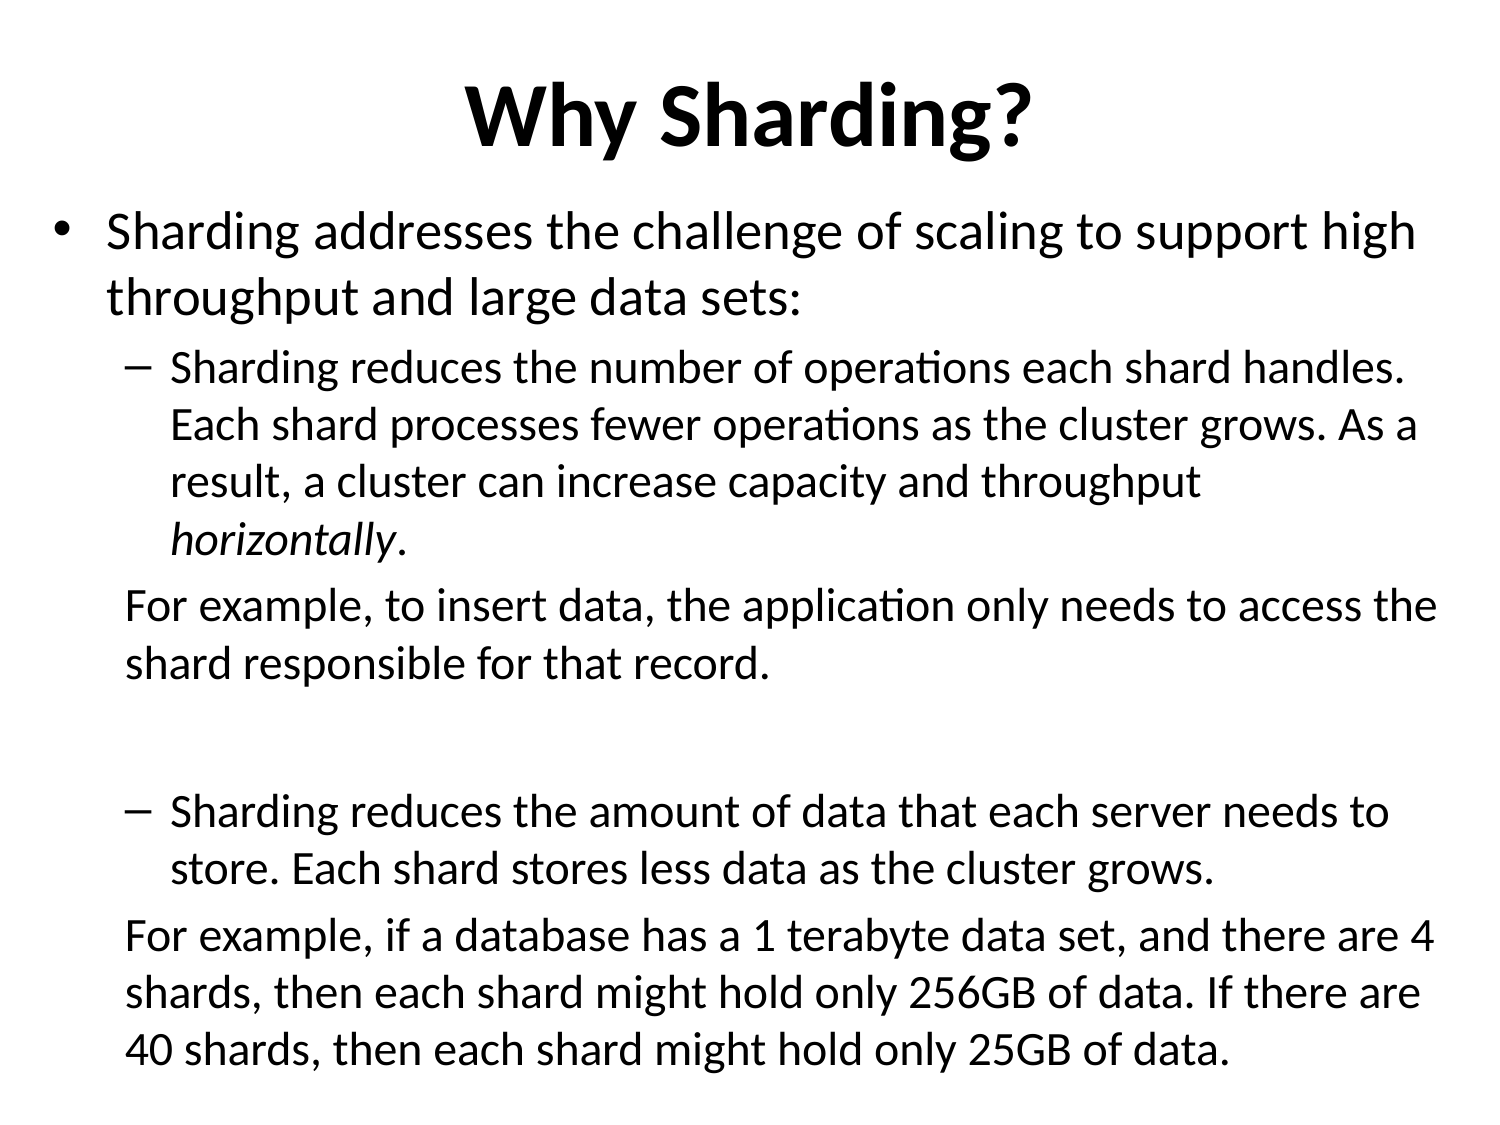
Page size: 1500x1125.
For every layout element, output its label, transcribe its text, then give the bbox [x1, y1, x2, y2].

title Why Sharding? [75, 45, 1425, 175]
list Sharding addresses the challenge of scaling to support high throughput and large data sets: Sharding reduces the number of operations each shard handles. Each shard processes fewer operations as the cluster grows. As a result, a cluster can increase capacity and throughput horizontally. For example, to insert data, the application only needs to access the shard responsible for that record. Sharding reduces the amount of data that each server needs to store. Each shard stores less data as the cluster grows. For example, if a database has a 1 terabyte data set, and there are 4 shards, then each shard might hold only 256GB of data. If there are 40 shards, then each shard might hold only 25GB of data. [37, 187, 1463, 1088]
